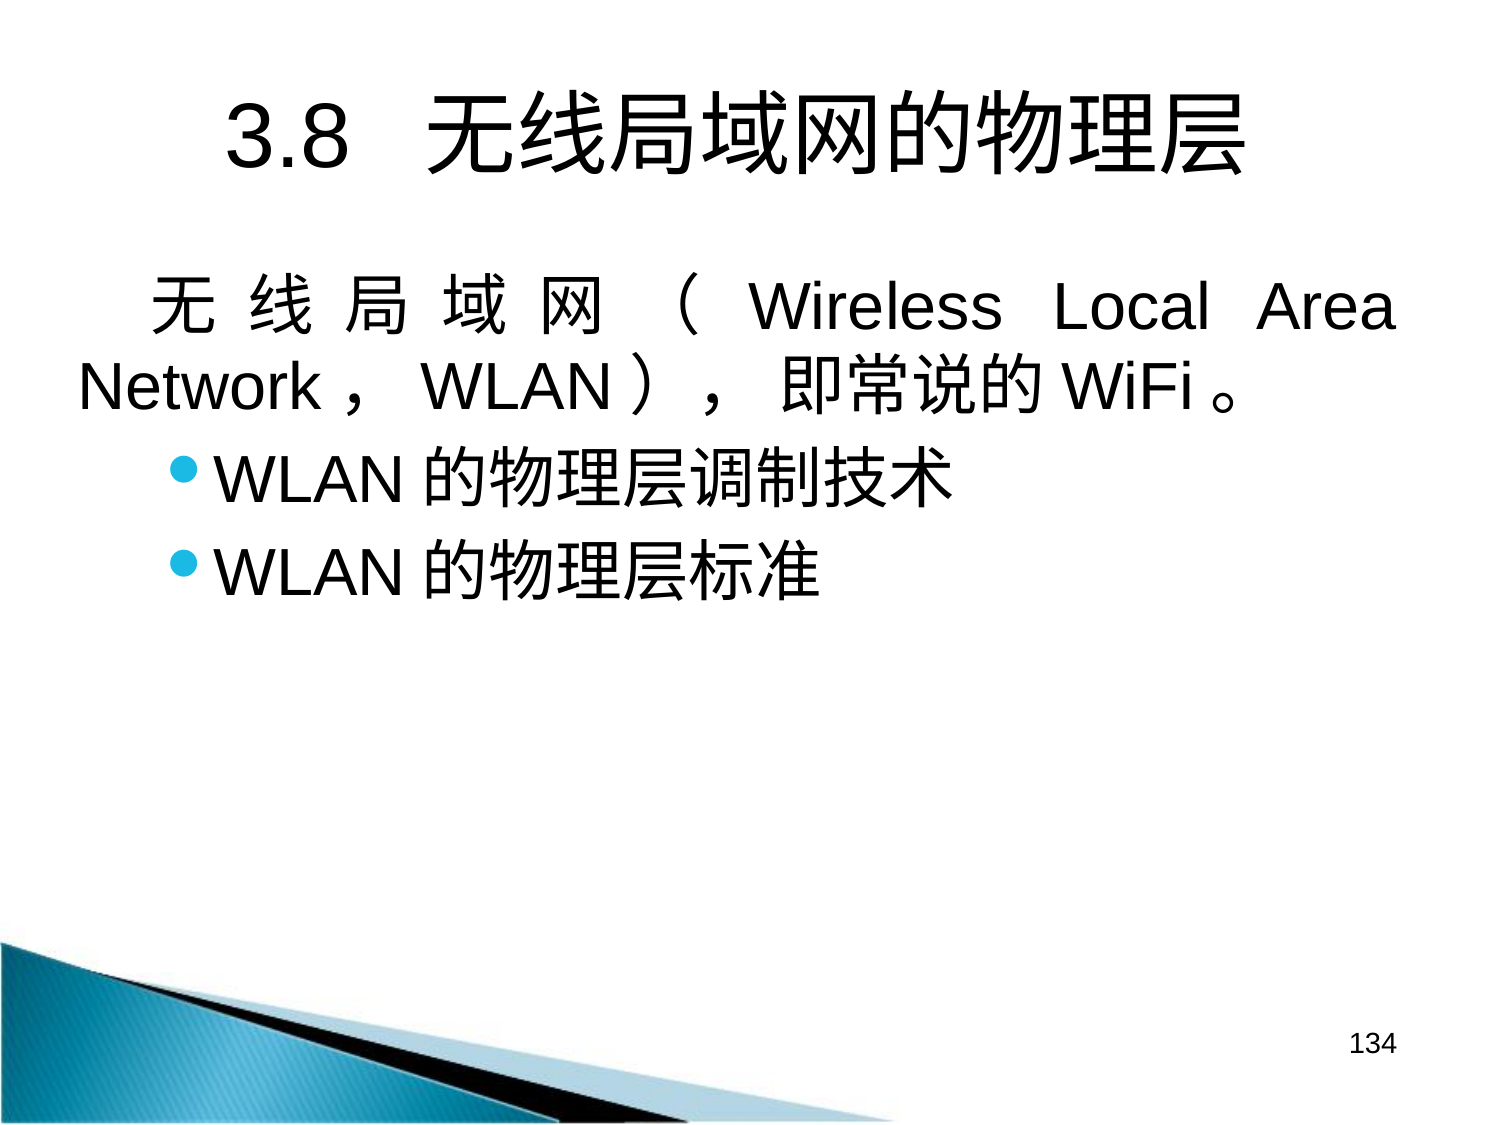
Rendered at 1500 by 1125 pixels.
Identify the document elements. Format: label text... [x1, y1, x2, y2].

picture [0, 823, 914, 1125]
title 3.8 无线局域网的物理层 [62, 37, 1413, 226]
list 无线局域网（Wireless Local Area Network，WLAN）， 即常说的WiFi。 WLAN的物理层调制技术 WLAN的物理层标准 [62, 254, 1413, 998]
slide_number 134 [1062, 1016, 1413, 1096]
